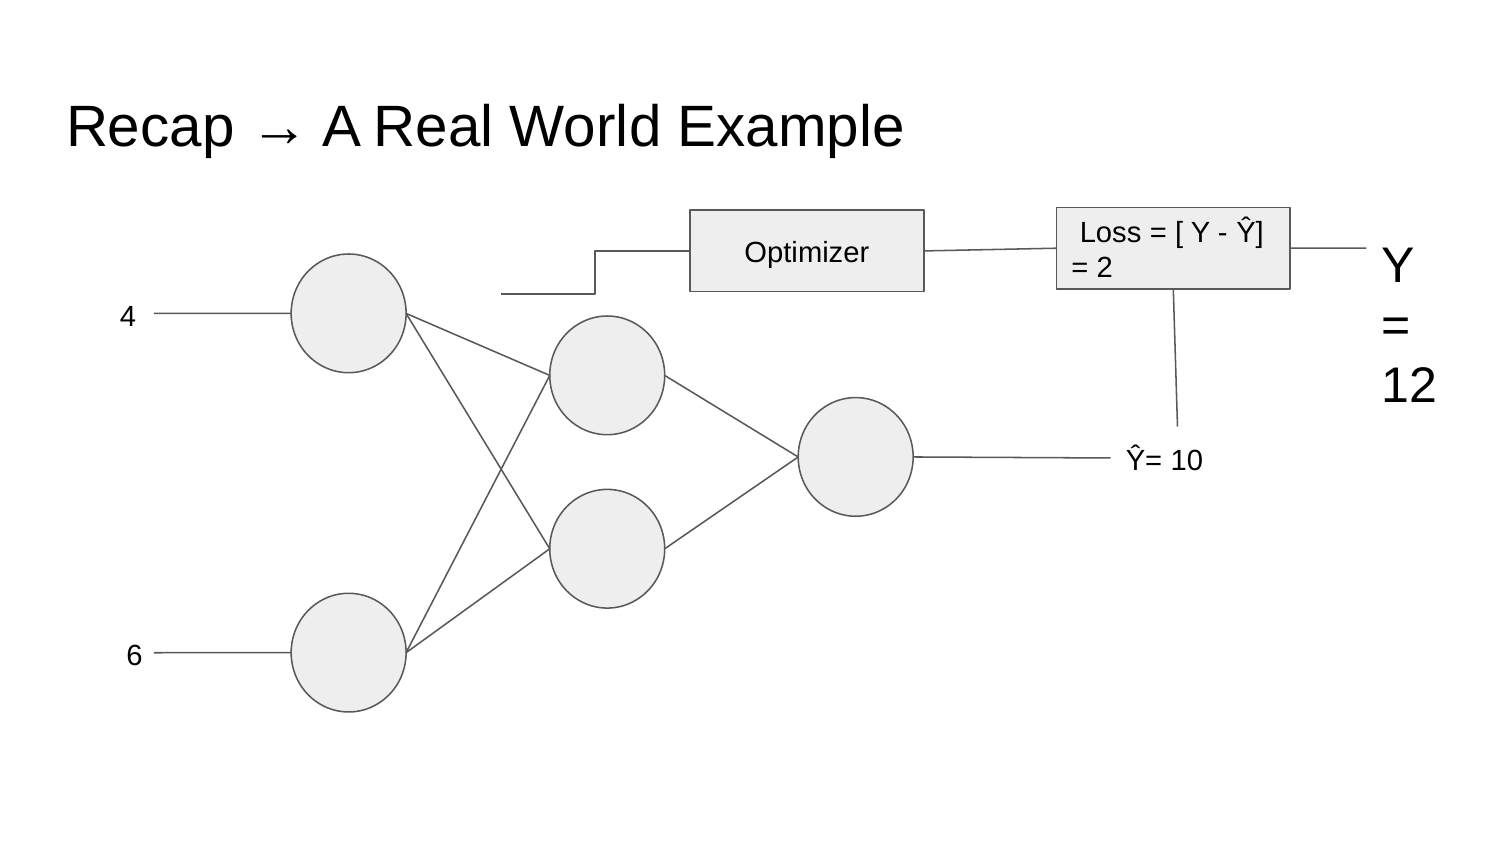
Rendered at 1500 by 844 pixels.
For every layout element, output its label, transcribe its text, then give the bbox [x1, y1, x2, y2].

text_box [405, 548, 550, 653]
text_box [664, 375, 799, 456]
text_box [556, 489, 665, 609]
title Recap → A Real World Example [51, 72, 1449, 167]
text_box [291, 253, 407, 373]
text_box [291, 593, 406, 712]
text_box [923, 247, 1057, 252]
text_box 4 [104, 282, 148, 345]
text_box Optimizer [690, 210, 924, 292]
text_box [804, 397, 914, 517]
text_box Y = 12 [1366, 217, 1500, 280]
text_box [664, 456, 799, 550]
text_box Loss = [ Y - Ŷ] = 2 [1056, 207, 1291, 289]
text_box 6 [111, 621, 154, 684]
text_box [405, 313, 550, 548]
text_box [500, 250, 691, 295]
text_box Ŷ= 10 [1110, 426, 1245, 489]
text_box [556, 316, 665, 435]
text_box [1173, 288, 1178, 427]
